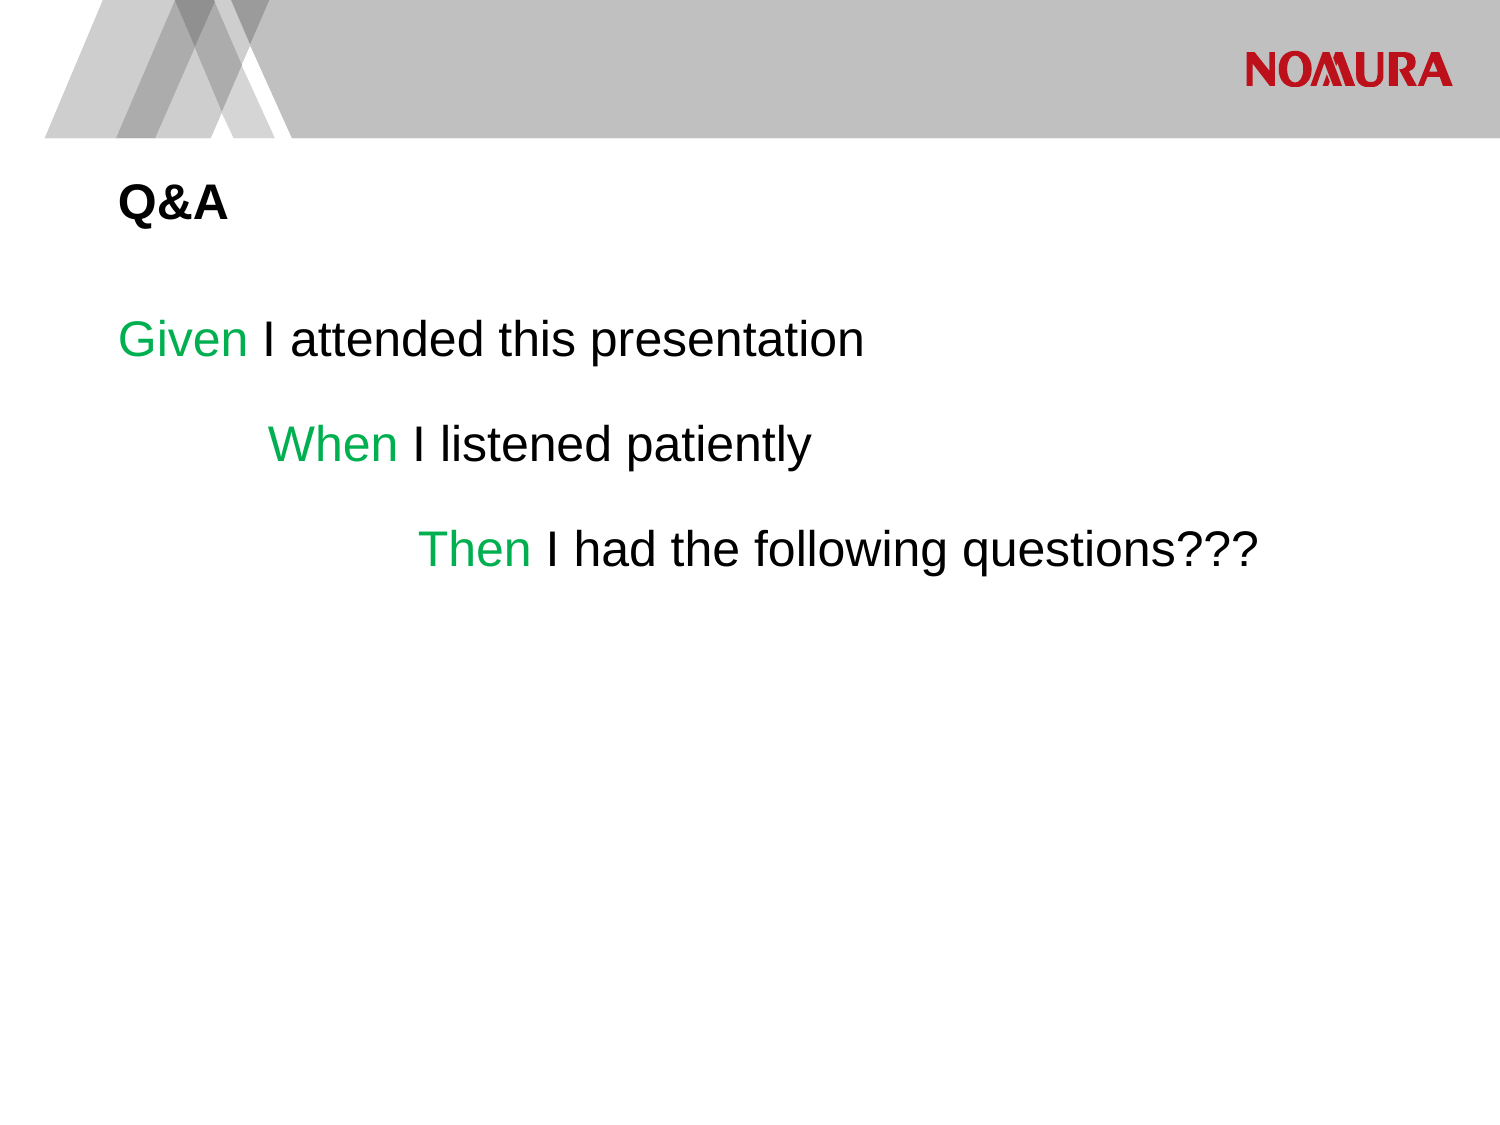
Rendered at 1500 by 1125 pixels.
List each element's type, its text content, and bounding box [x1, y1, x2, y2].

list Given I attended this presentation When I listened patiently Then I had the following questions??? [103, 299, 1397, 1014]
title Q&A [103, 162, 1397, 232]
